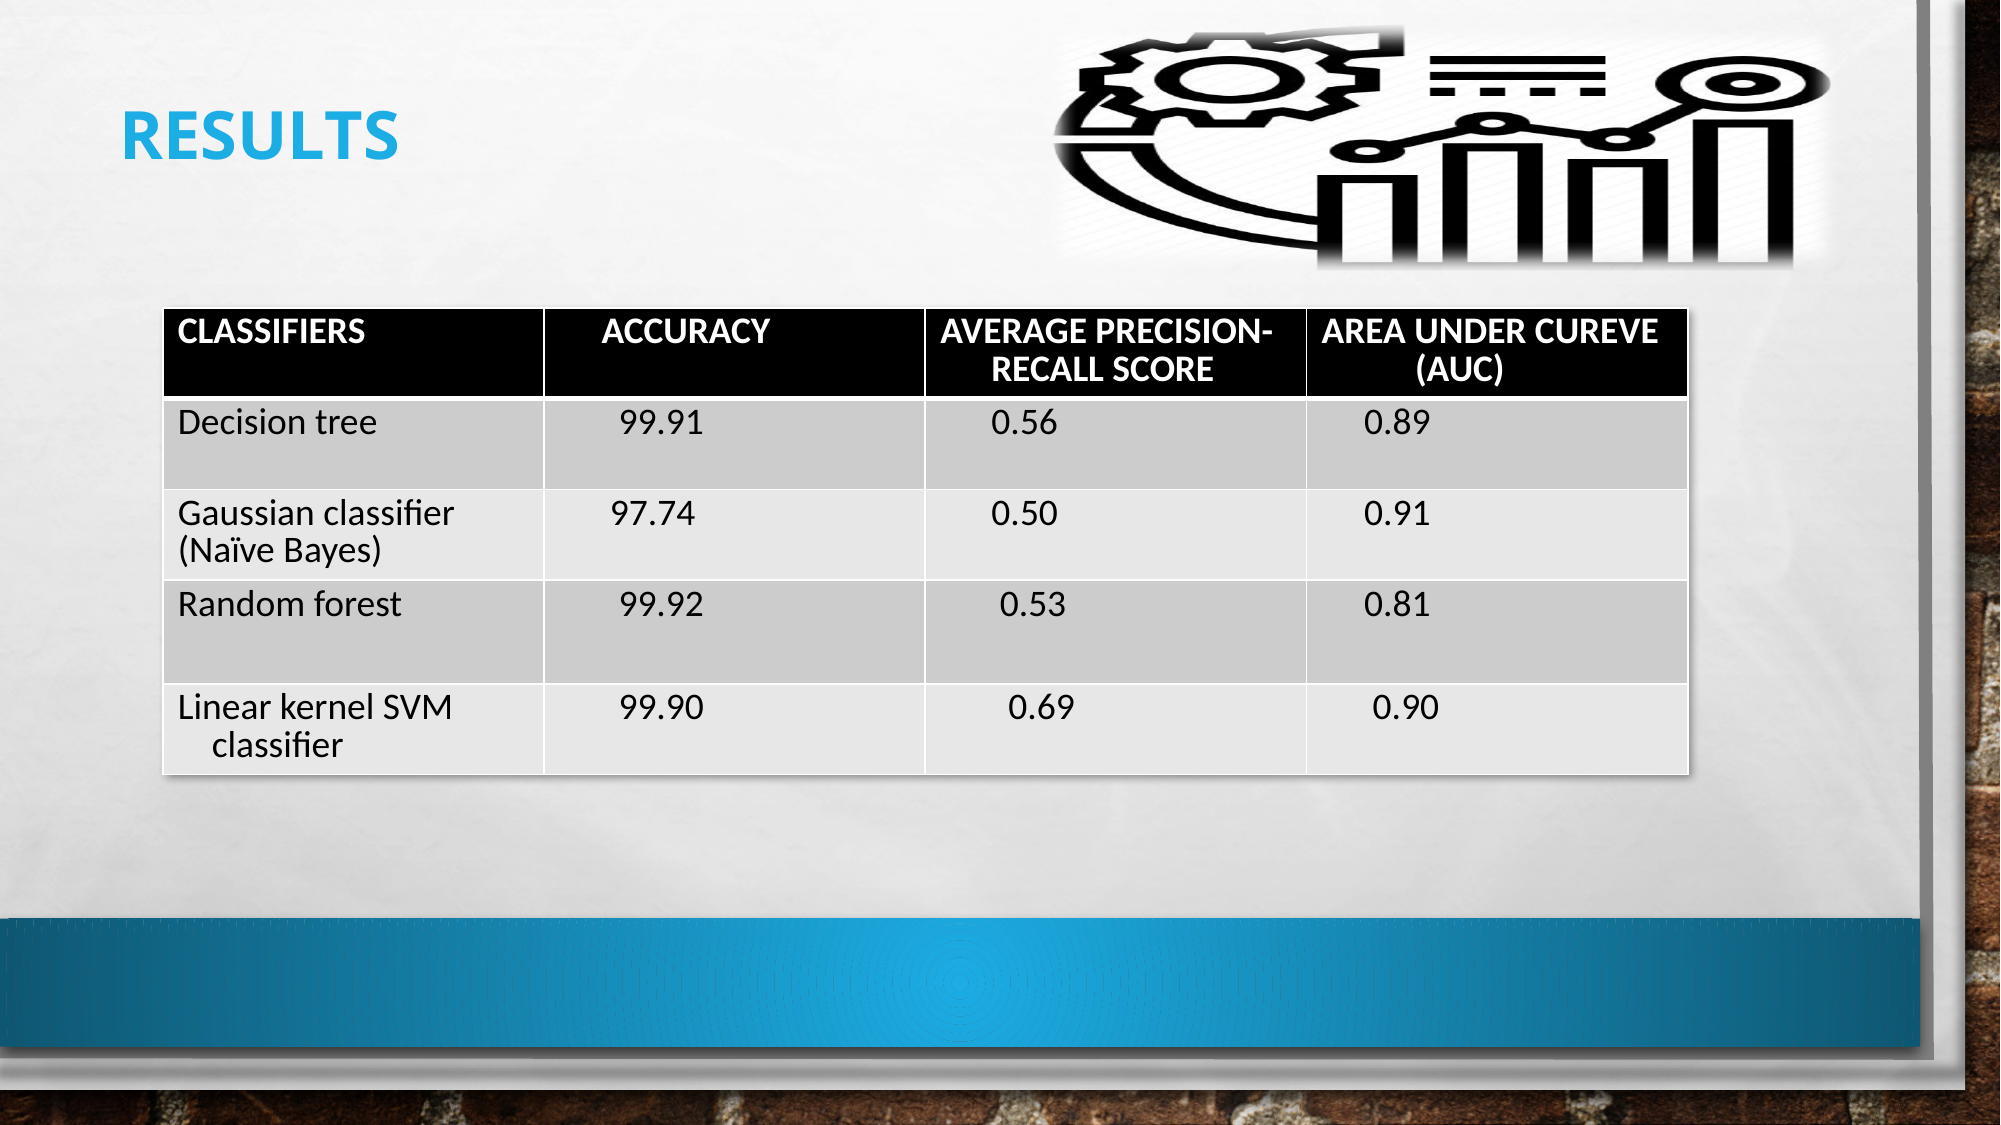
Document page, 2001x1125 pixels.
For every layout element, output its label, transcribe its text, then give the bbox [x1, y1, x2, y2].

table_cell 99.90 [545, 685, 924, 774]
picture [1042, 20, 1844, 274]
table_header CLASSIFIERS [164, 309, 543, 396]
table_cell 99.91 [545, 401, 924, 489]
table_header AREA UNDER CUREVE (AUC) [1307, 309, 1687, 396]
picture [0, 0, 2000, 1125]
table_cell 97.74 [545, 490, 924, 579]
table_cell 0.50 [926, 490, 1306, 579]
table_cell 0.53 [926, 581, 1306, 683]
table_header ACCURACY [545, 309, 924, 396]
table_cell 0.81 [1307, 581, 1687, 683]
table_cell Decision tree [164, 401, 543, 489]
table_cell 0.56 [926, 401, 1306, 489]
table_cell 0.91 [1307, 490, 1687, 579]
table_header AVERAGE PRECISION- RECALL SCORE [926, 309, 1306, 396]
table_cell 99.92 [545, 581, 924, 683]
table_cell Gaussian classifier (Naïve Bayes) [164, 490, 543, 579]
table_cell 0.89 [1307, 401, 1687, 489]
table_cell 0.90 [1307, 685, 1687, 774]
table_cell Linear kernel SVM classifier [164, 685, 543, 774]
title RESULTS [104, 112, 1032, 182]
table_cell Random forest [164, 581, 543, 683]
table_cell 0.69 [926, 685, 1306, 774]
